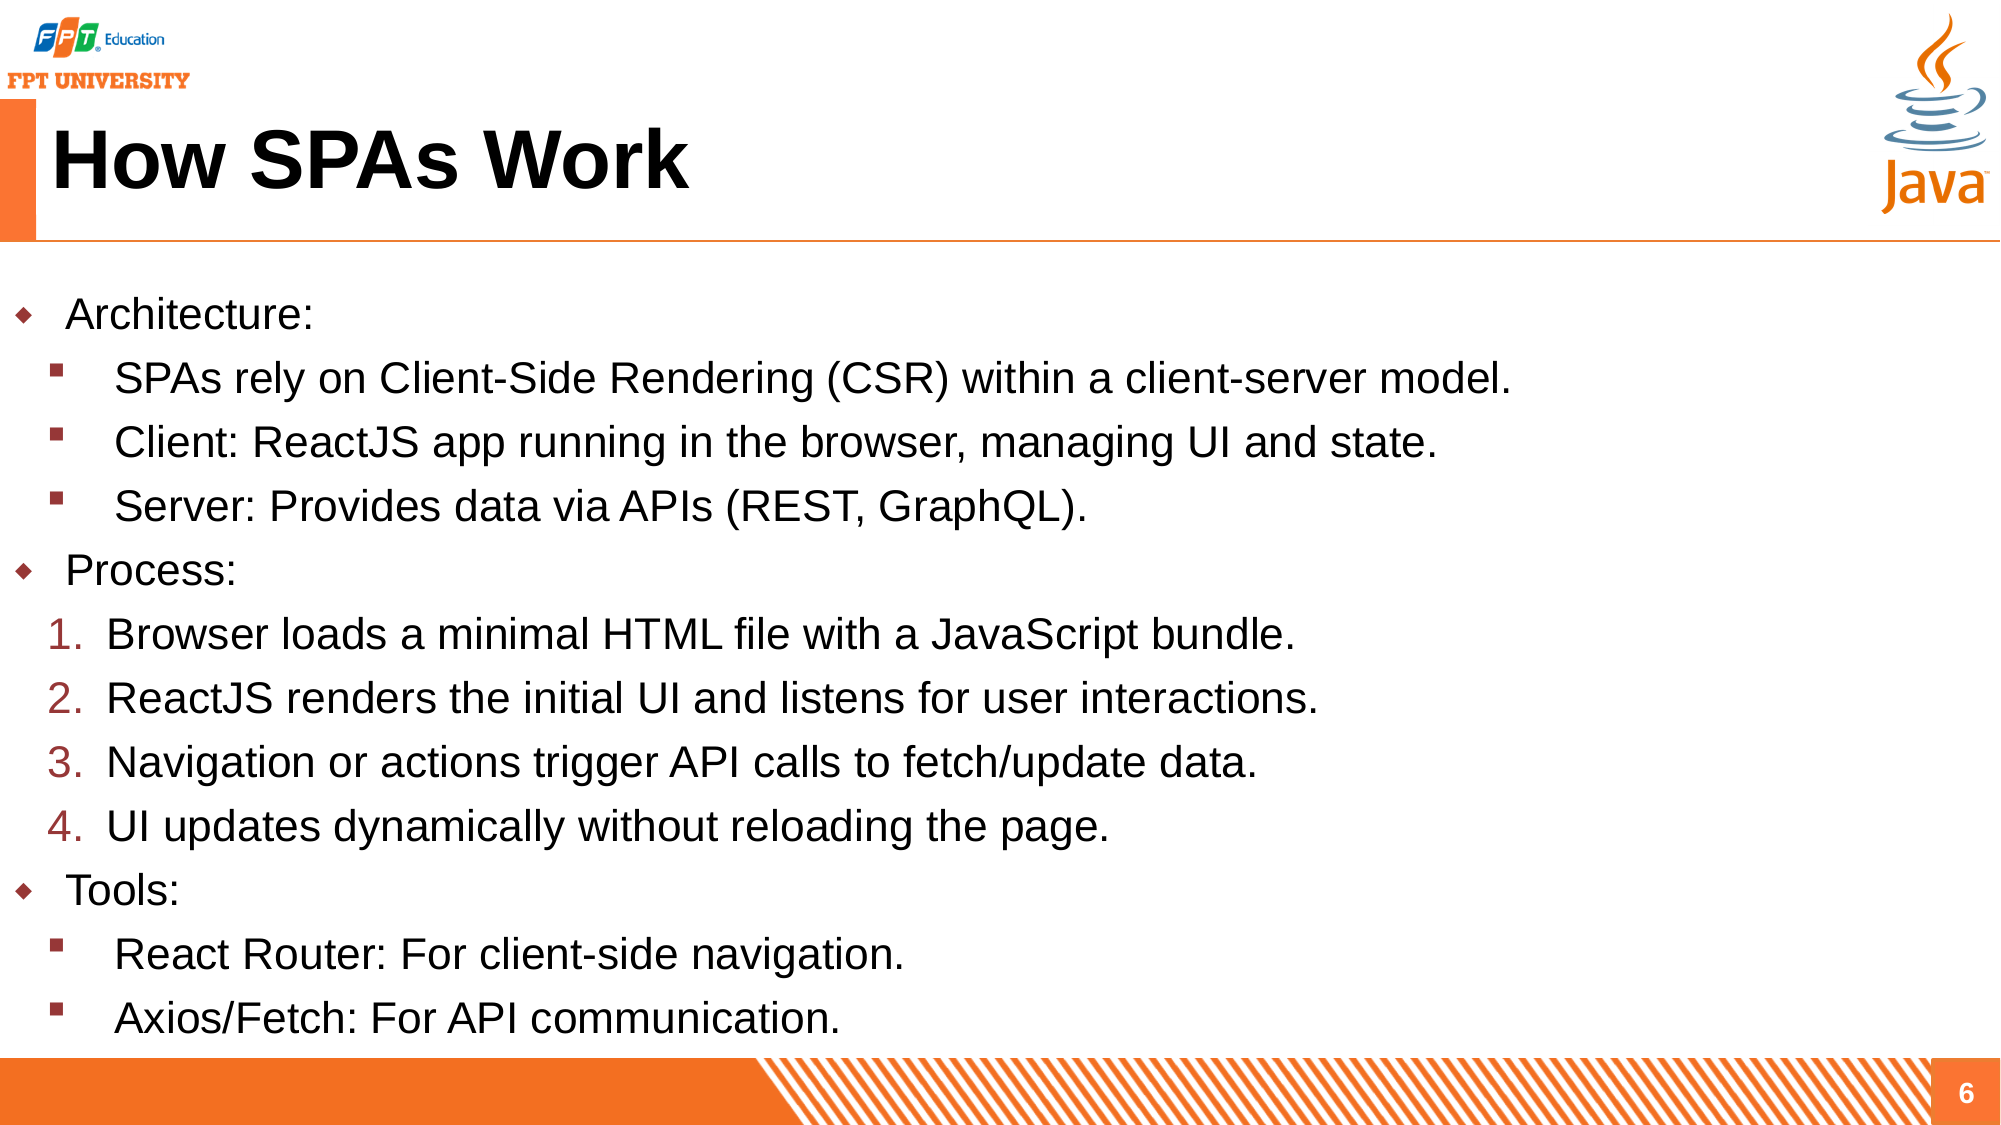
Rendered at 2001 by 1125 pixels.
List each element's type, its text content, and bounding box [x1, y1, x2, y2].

slide_number 6 [1933, 1059, 2000, 1124]
picture [1868, 4, 2000, 226]
picture [0, 1058, 1934, 1125]
title How SPAs Work [36, 108, 1869, 215]
list Architecture: SPAs rely on Client-Side Rendering (CSR) within a client-server model. Client: ReactJS app running in the browser, managing UI and state. Server: Provides data via APIs (REST, GraphQL). Process: Browser loads a minimal HTML file with a JavaScript bundle. ReactJS renders the initial UI and listens for user interactions. Navigation or actions trigger API calls to fetch/update data. UI updates dynamically without reloading the page. Tools: React Router: For client-side navigation. Axios/Fetch: For API communication. [0, 266, 2000, 1057]
picture [0, 2, 197, 99]
